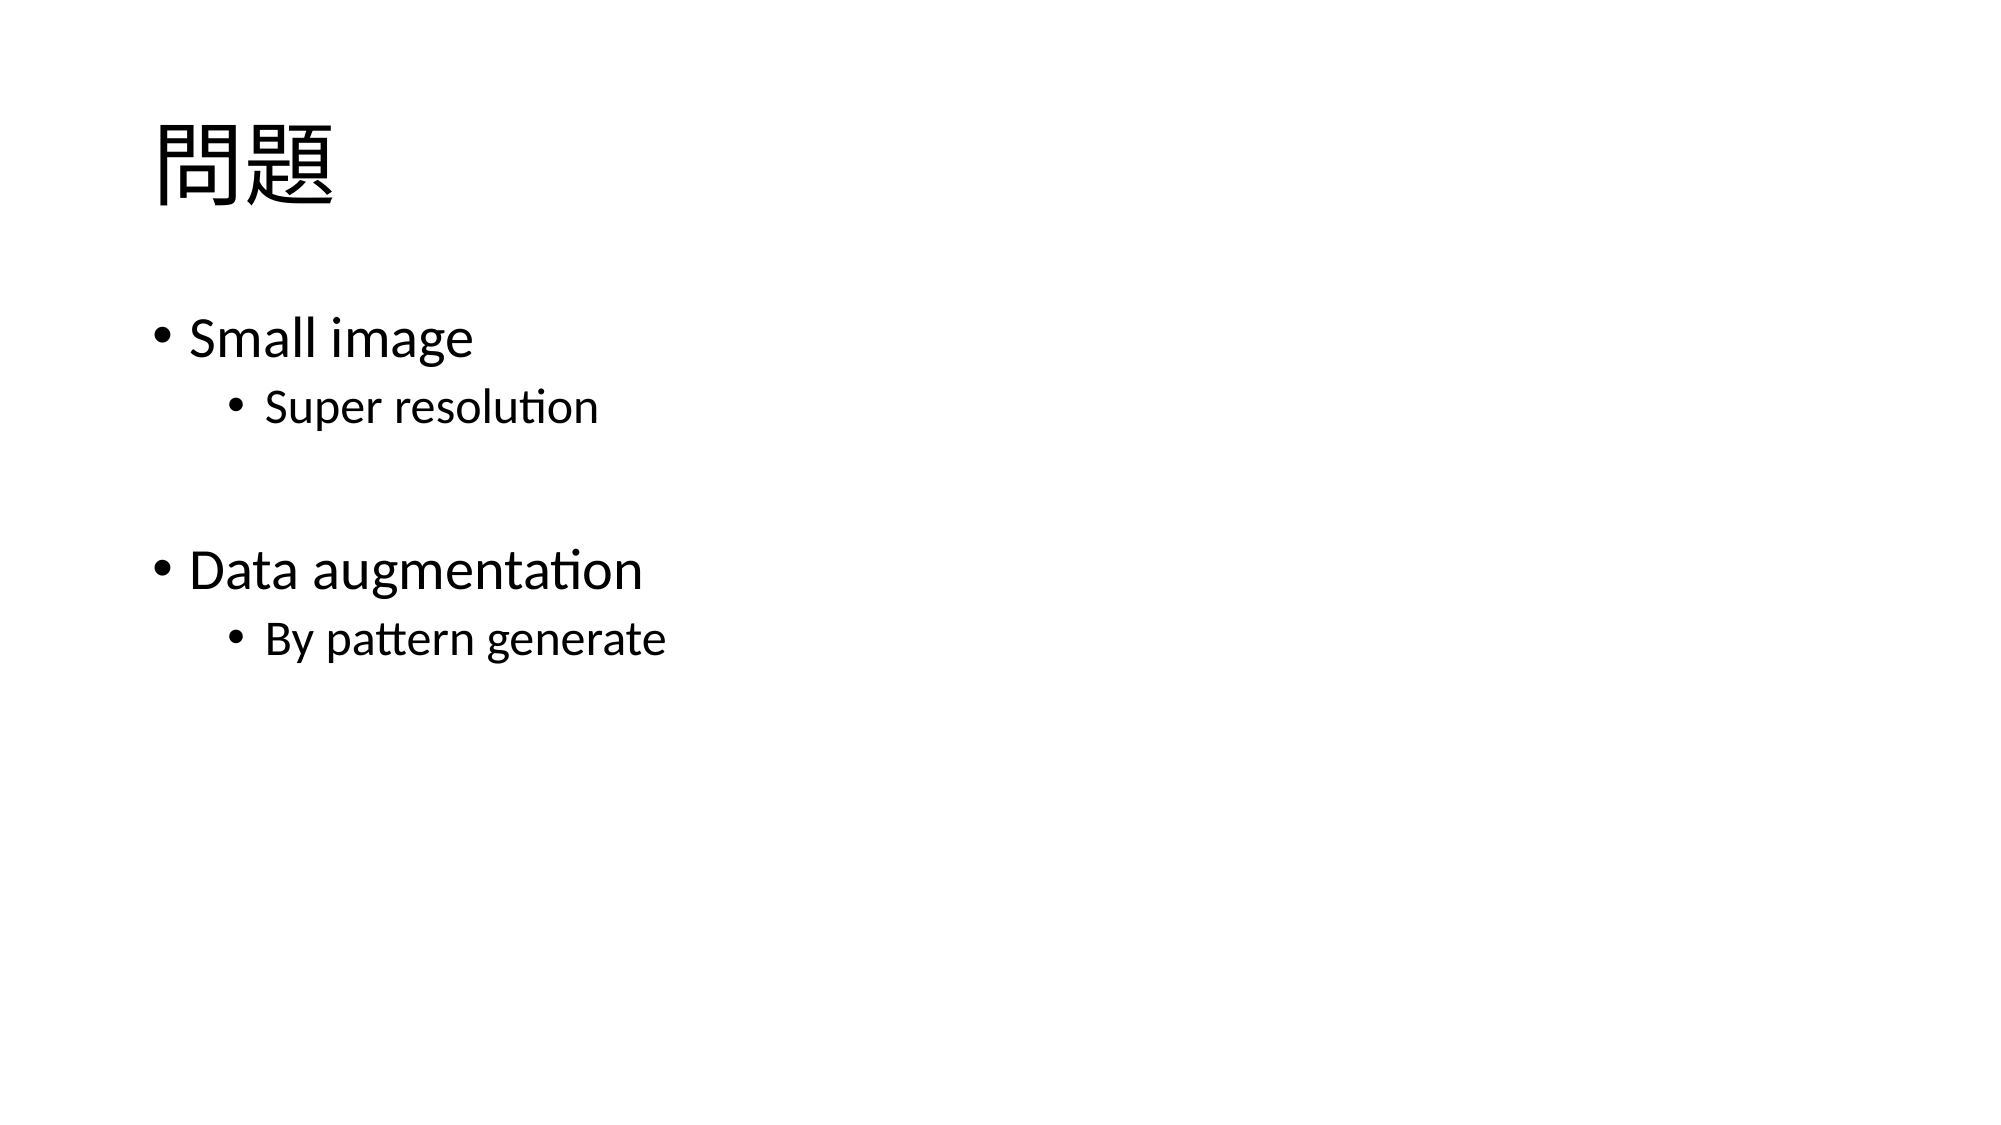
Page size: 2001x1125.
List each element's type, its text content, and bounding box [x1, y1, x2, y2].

list Small image Super resolution Data augmentation By pattern generate [137, 299, 1863, 1014]
title 問題 [137, 59, 1863, 278]
